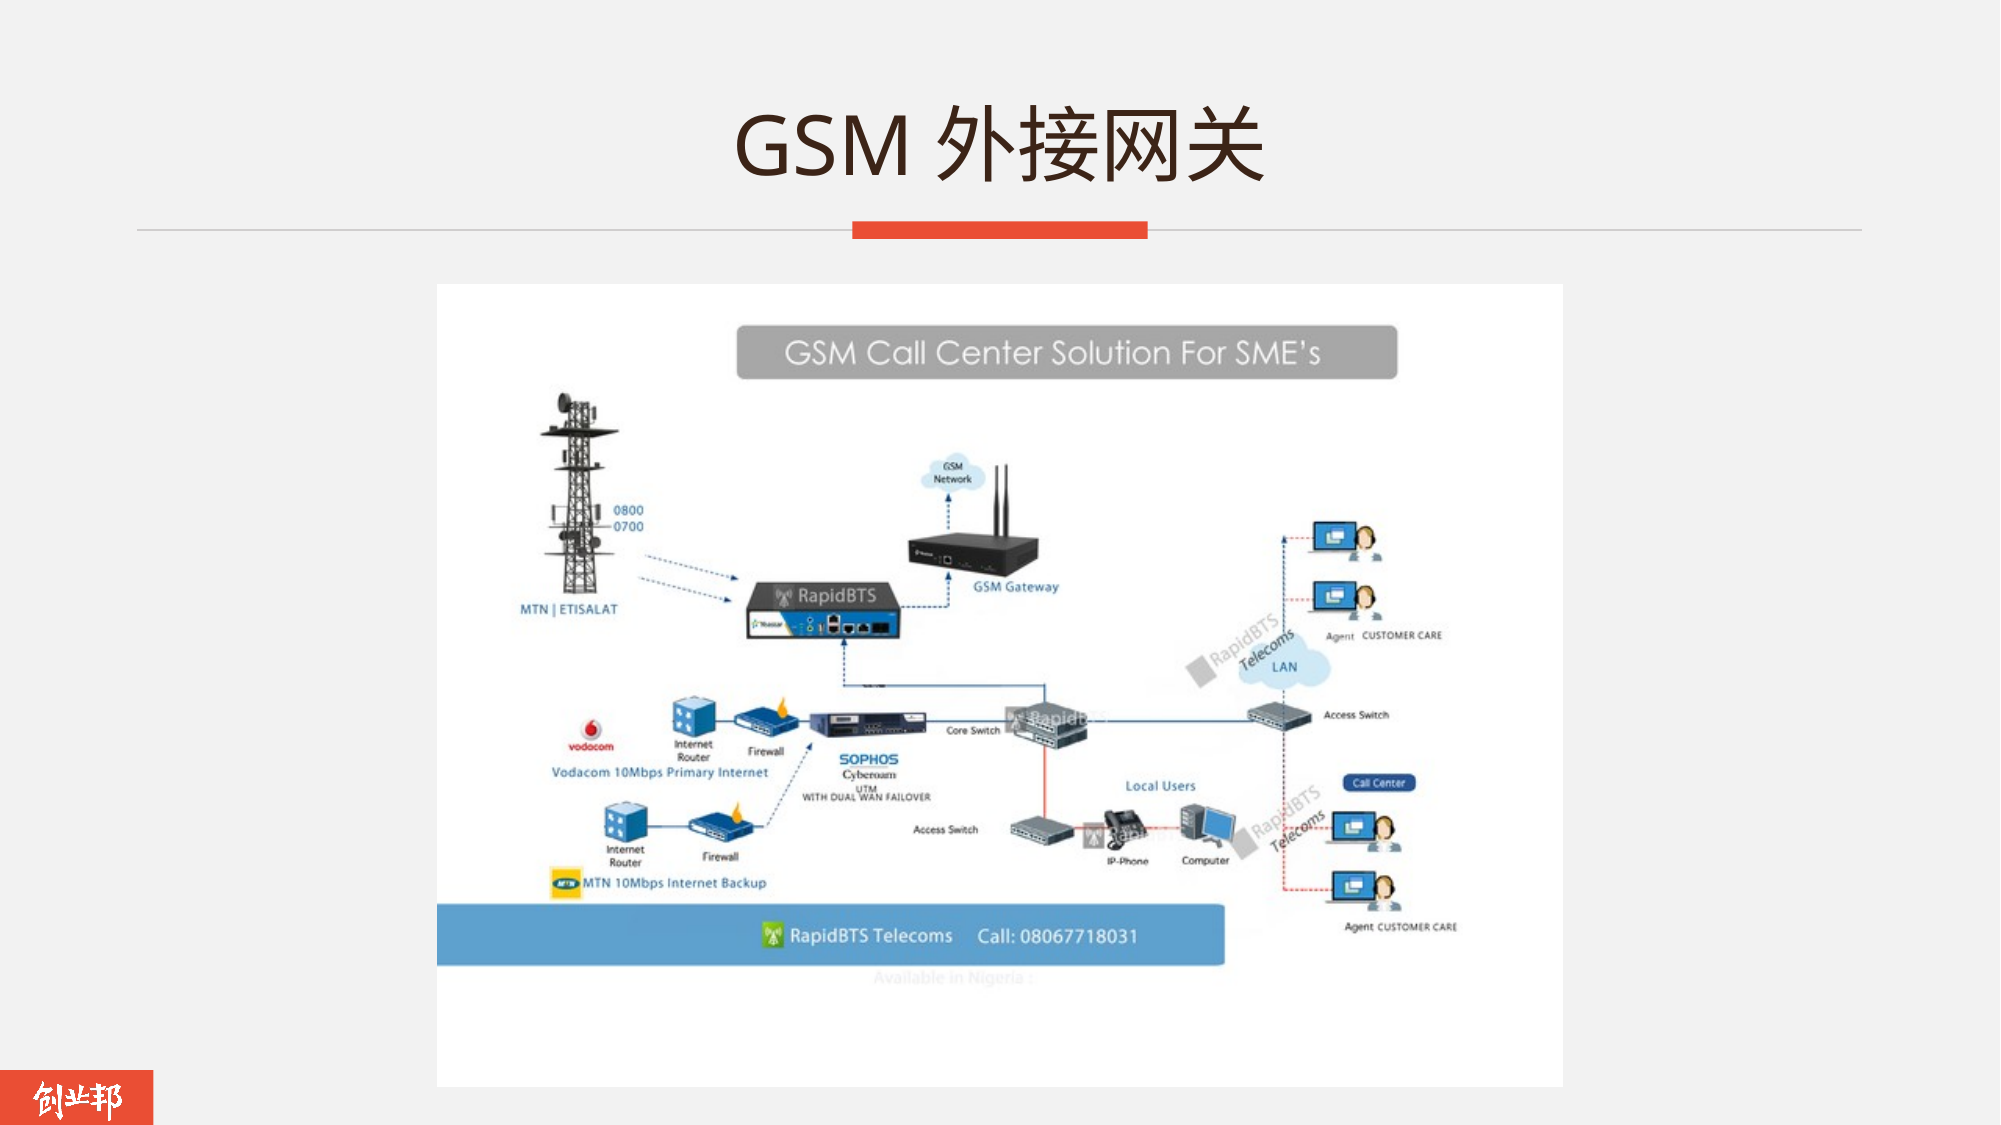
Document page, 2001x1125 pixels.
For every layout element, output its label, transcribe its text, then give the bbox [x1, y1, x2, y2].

title GSM外接网关 [137, 59, 1863, 237]
picture [27, 1075, 127, 1125]
picture [437, 284, 1563, 1087]
